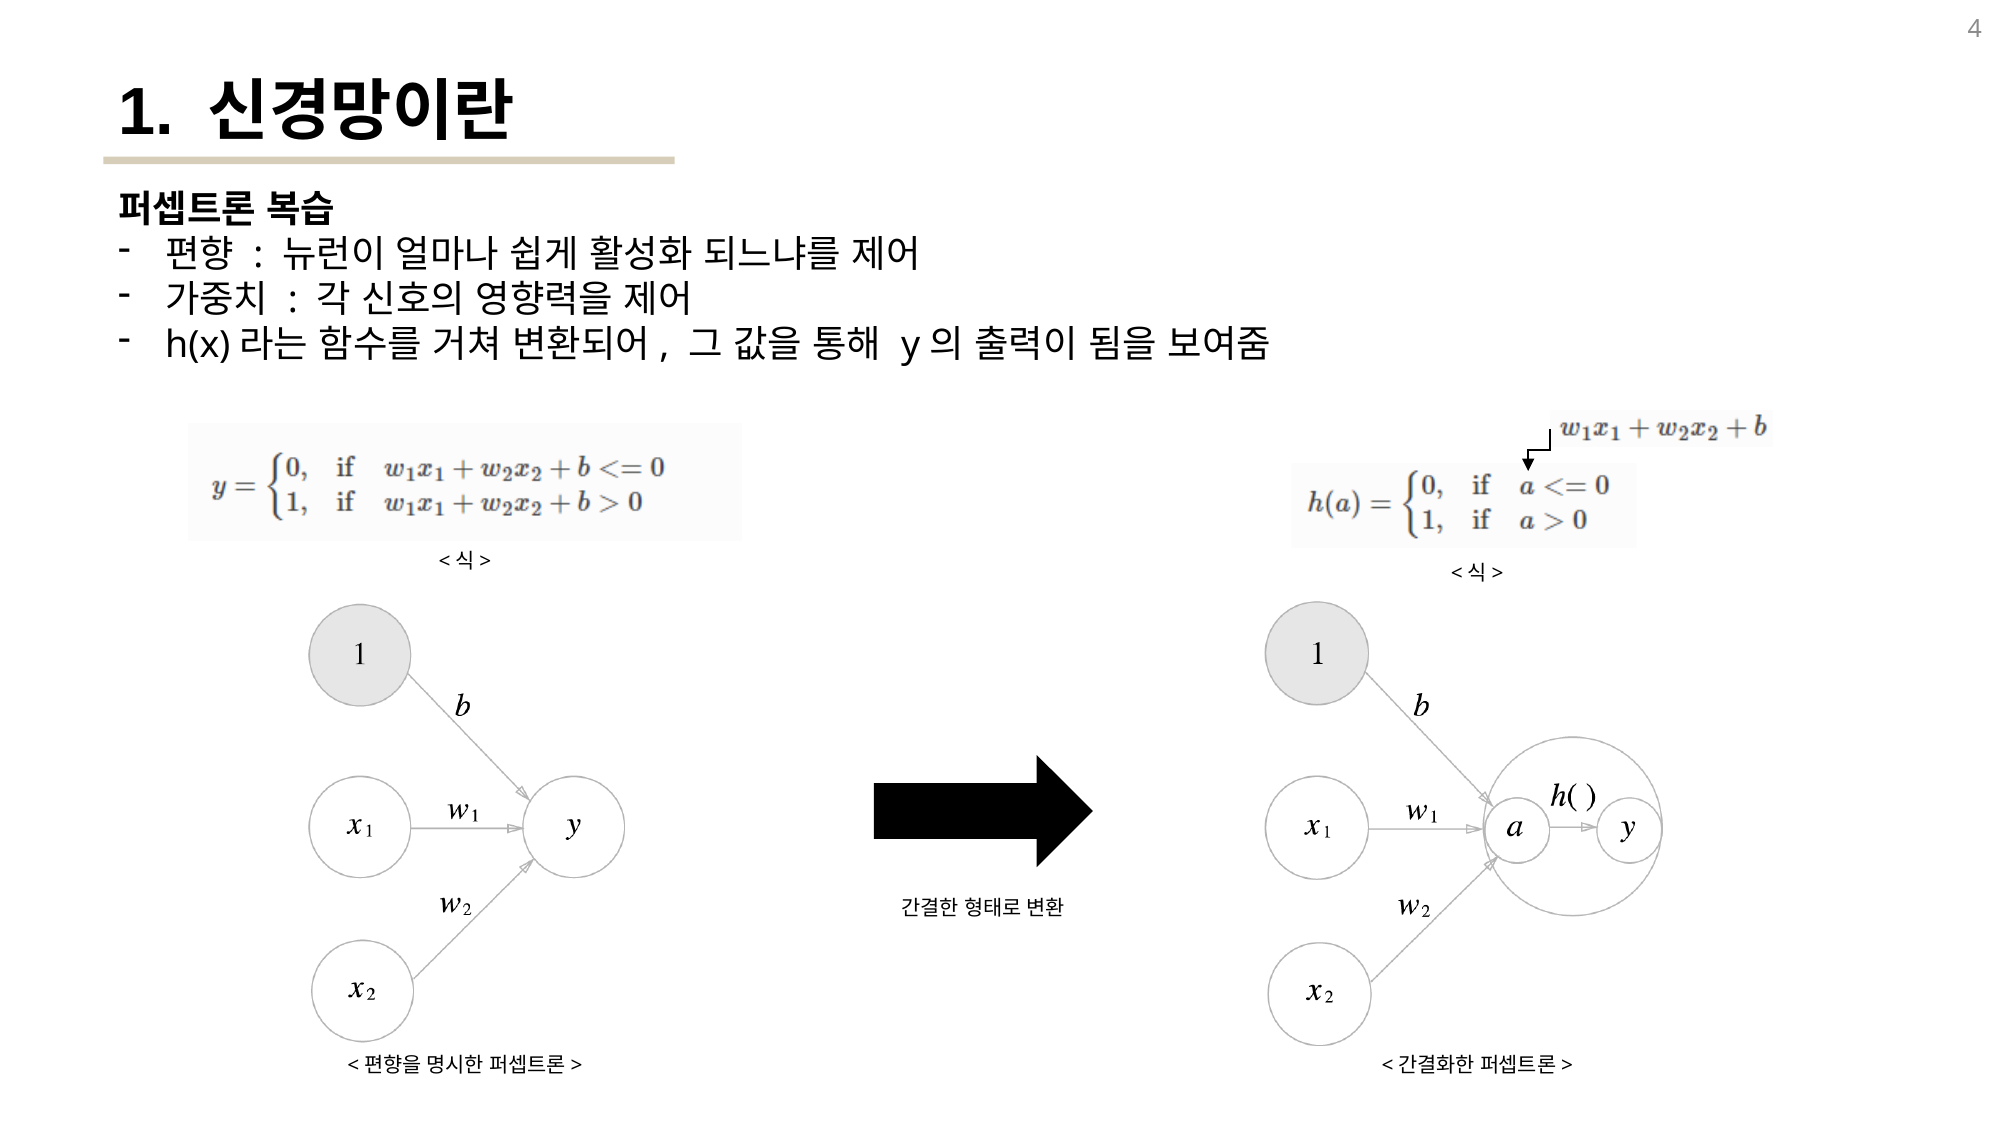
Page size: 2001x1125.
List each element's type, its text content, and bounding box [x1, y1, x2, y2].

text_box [188, 423, 742, 581]
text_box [1291, 410, 1772, 593]
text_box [298, 598, 631, 1085]
text_box 간결한 형태로 변환 [823, 887, 1143, 927]
text_box 퍼셉트론 복습 편향 : 뉴런이 얼마나 쉽게 활성화 되느냐를 제어 가중치 : 각 신호의 영향력을 제어 h(x)라는 함수를 거쳐 변환되어, 그 값을 통해 y의 출력이 됨을 보여줌 [103, 177, 1484, 373]
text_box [1257, 592, 1671, 1085]
text_box [102, 156, 676, 165]
text_box [873, 754, 1093, 868]
text_box 1. 신경망이란 [103, 60, 641, 156]
text_box 4 [1546, 0, 1997, 60]
